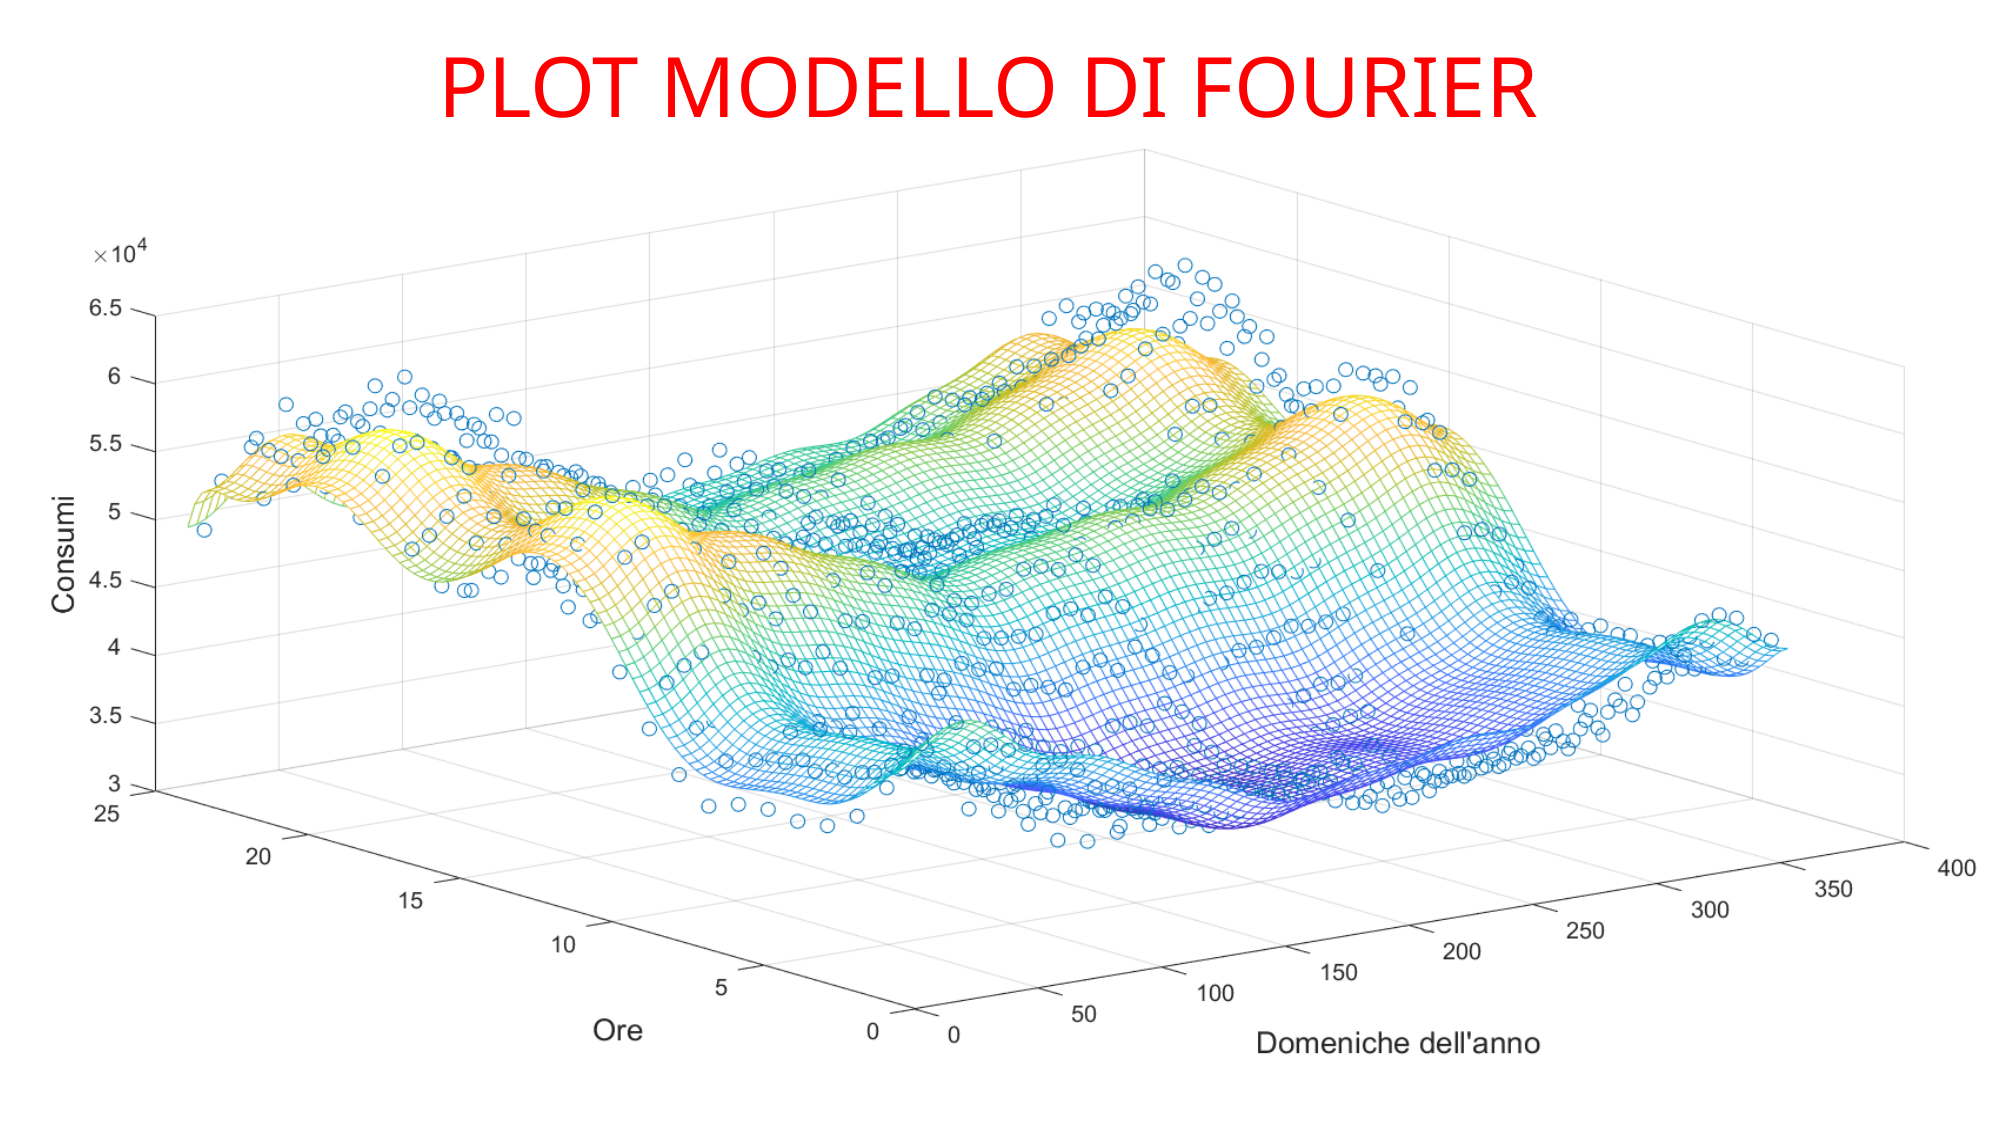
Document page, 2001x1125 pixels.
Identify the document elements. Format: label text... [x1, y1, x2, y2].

text_box PLOT MODELLO DI FOURIER [423, 26, 1686, 139]
picture [0, 139, 2000, 1125]
